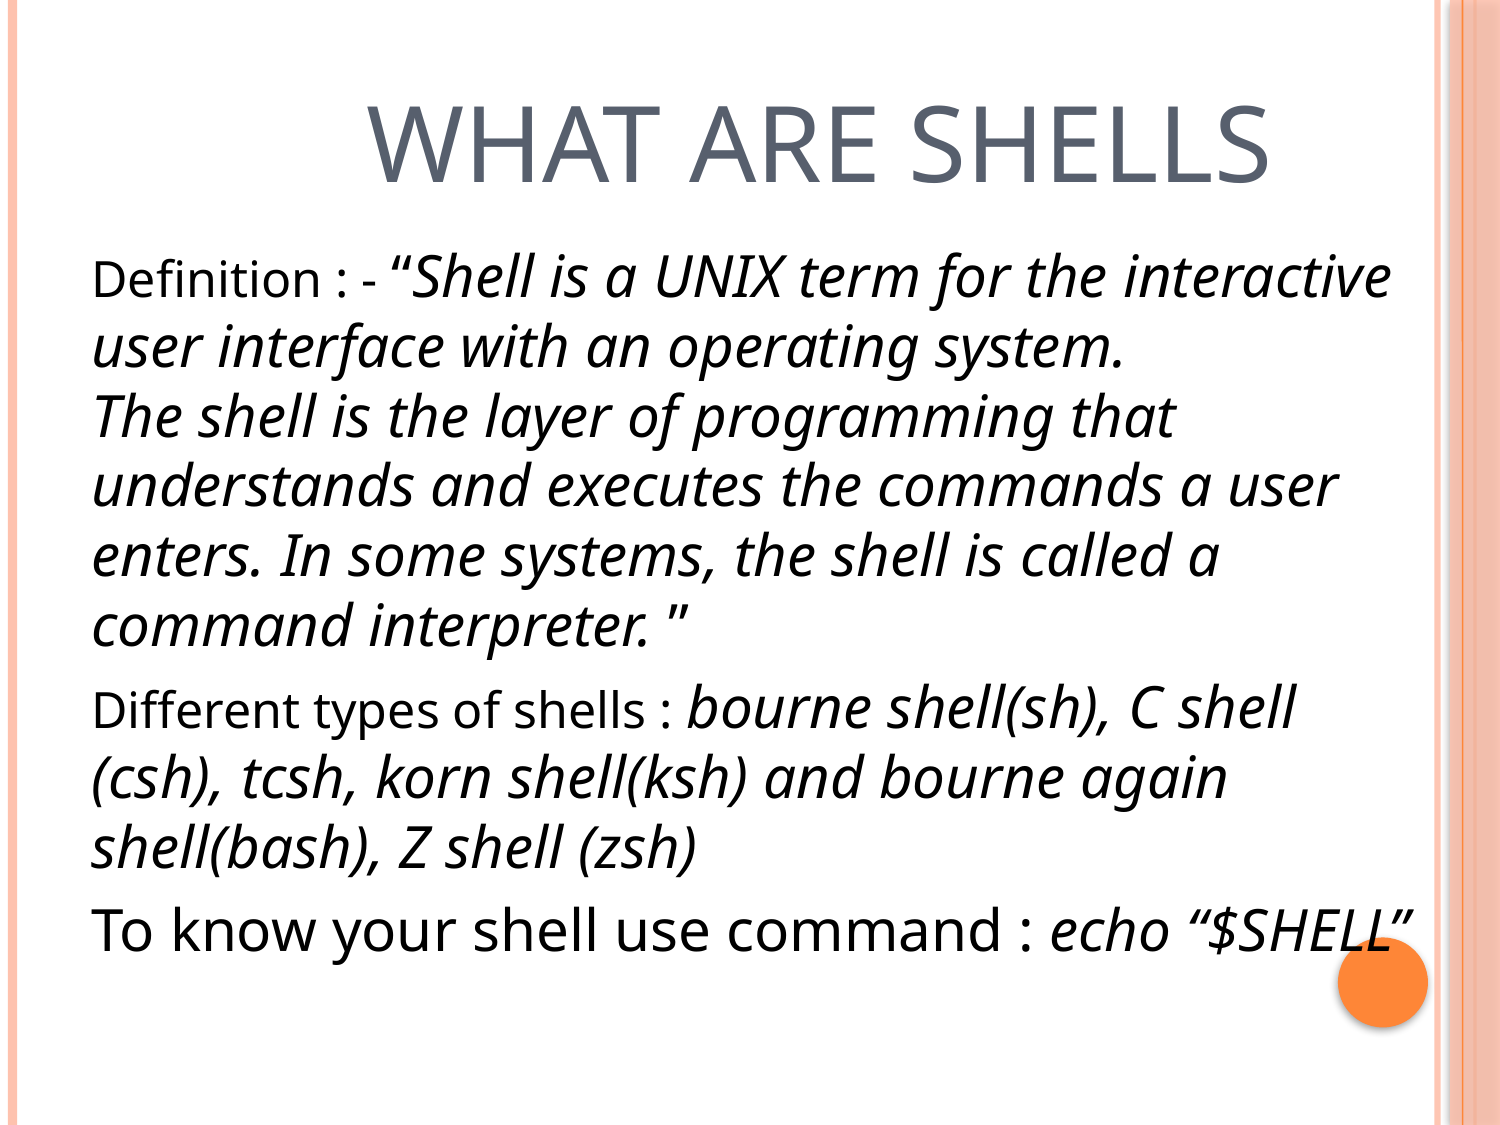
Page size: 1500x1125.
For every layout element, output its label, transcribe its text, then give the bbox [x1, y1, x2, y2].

list Definition : - “Shell is a UNIX term for the interactive user interface with an operating system. The shell is the layer of programming that understands and executes the commands a user enters. In some systems, the shell is called a command interpreter. ” Different types of shells : bourne shell(sh), C shell (csh), tcsh, korn shell(ksh) and bourne again shell(bash), Z shell (zsh) To know your shell use command : echo “$SHELL” [76, 231, 1427, 975]
title What are Shells [138, 69, 1500, 212]
